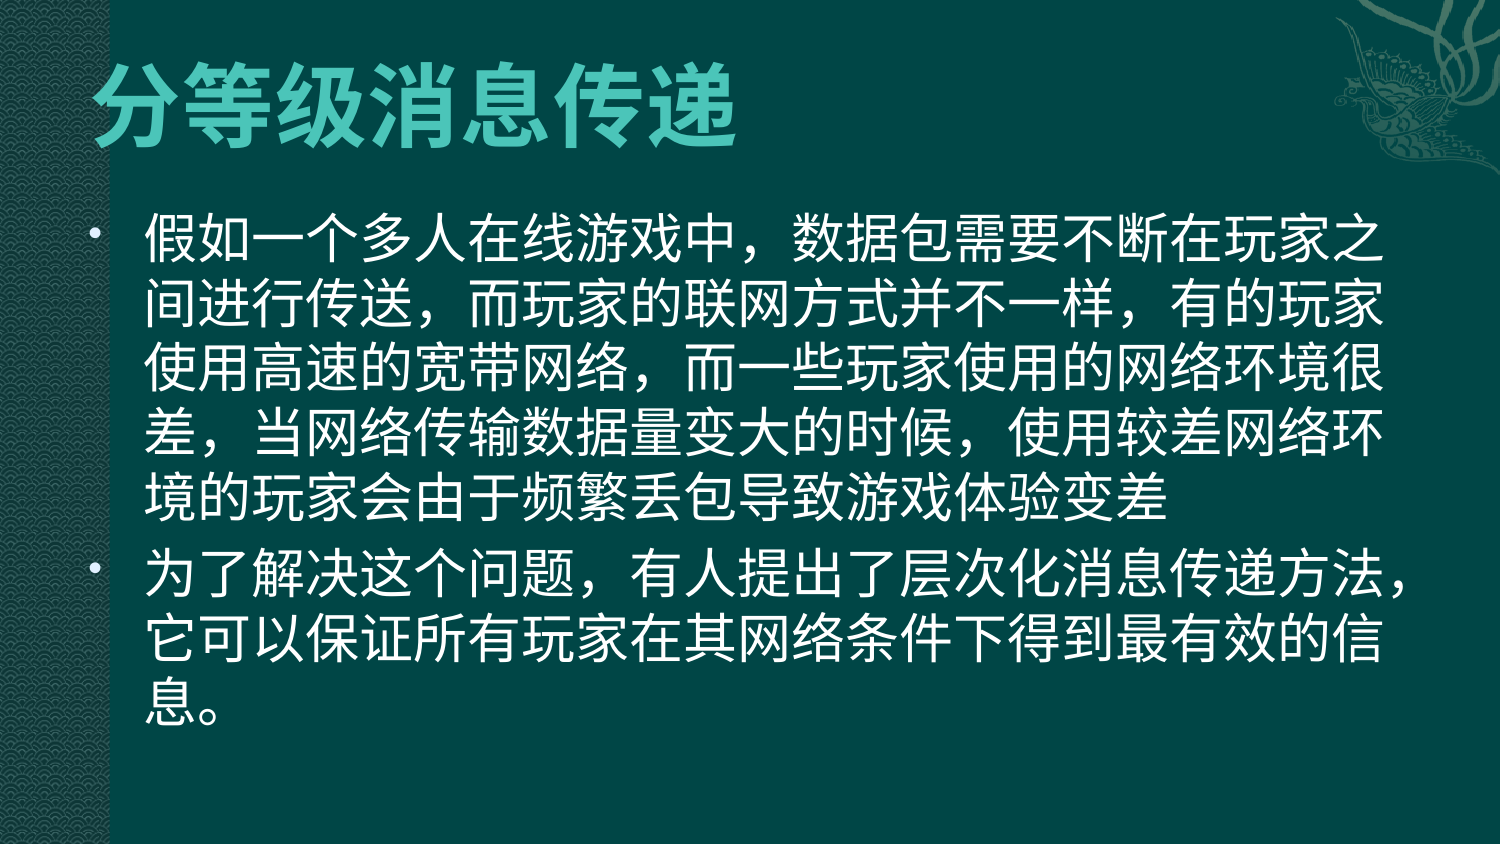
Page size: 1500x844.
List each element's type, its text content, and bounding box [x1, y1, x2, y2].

picture [0, 0, 110, 844]
title 分等级消息传递 [75, 33, 1351, 175]
list 假如一个多人在线游戏中，数据包需要不断在玩家之间进行传送，而玩家的联网方式并不一样，有的玩家使用高速的宽带网络，而一些玩家使用的网络环境很差，当网络传输数据量变大的时候，使用较差网络环境的玩家会由于频繁丢包导致游戏体验变差 为了解决这个问题，有人提出了层次化消息传递方法，它可以保证所有玩家在其网络条件下得到最有效的信息。 [75, 196, 1425, 754]
